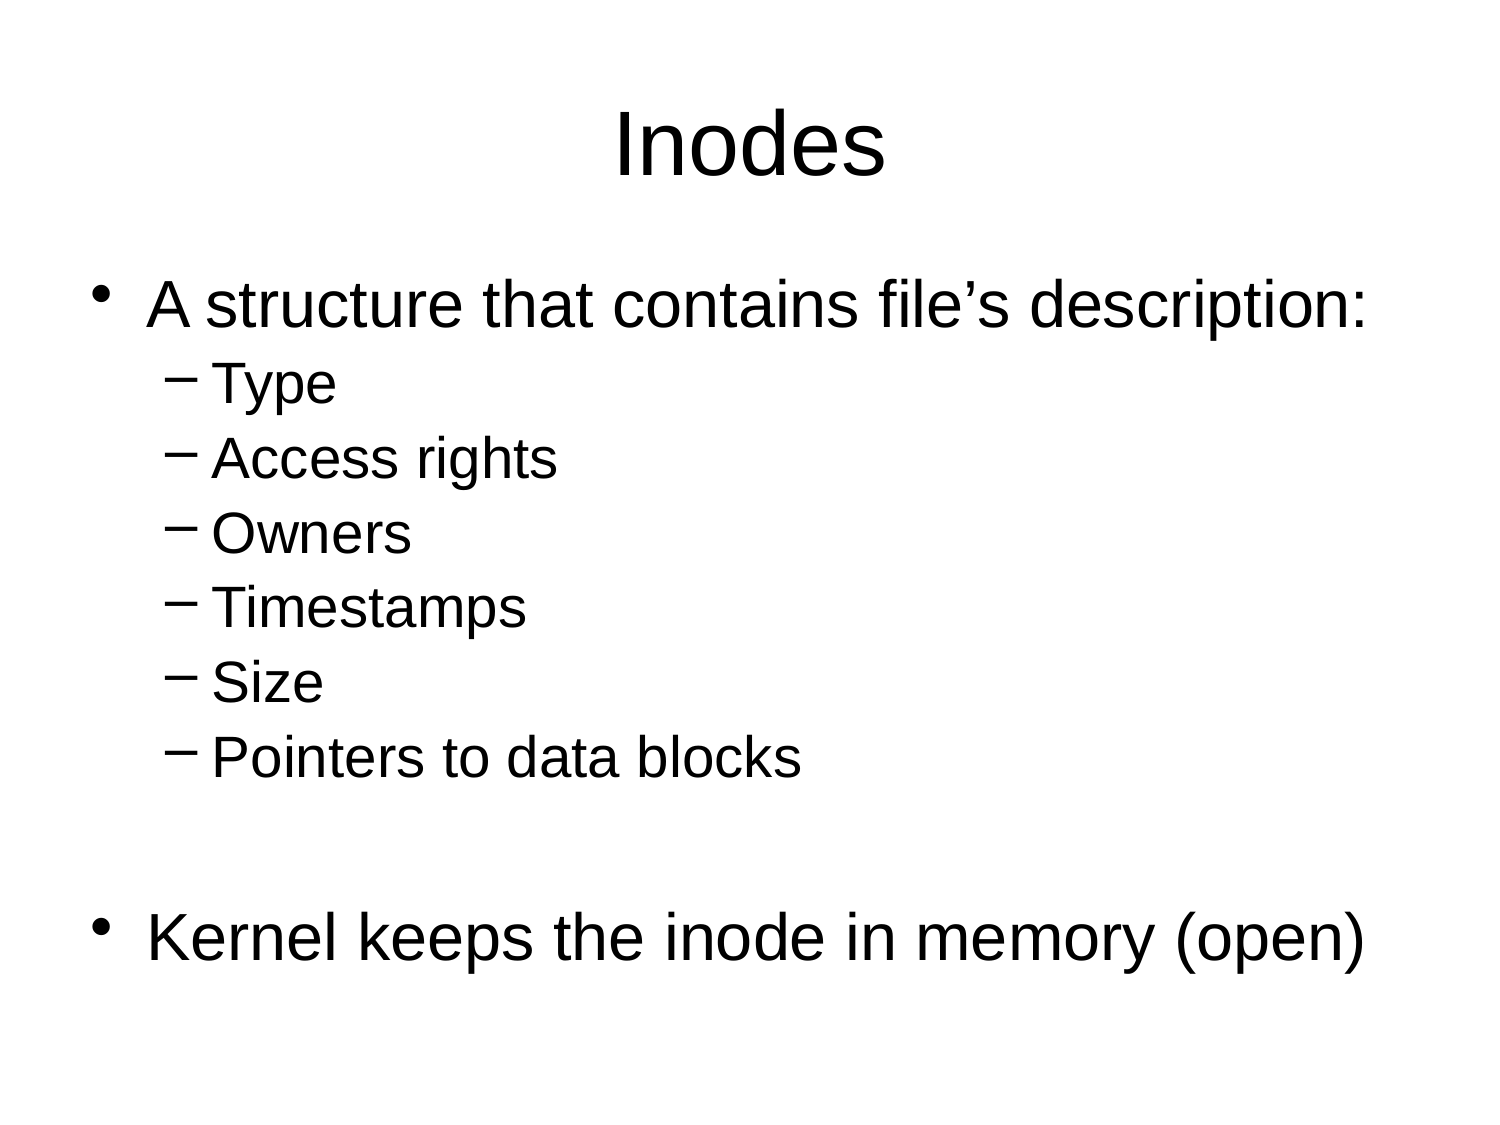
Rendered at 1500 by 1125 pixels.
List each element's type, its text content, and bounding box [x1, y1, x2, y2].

list A structure that contains file’s description: Type Access rights Owners Timestamps Size Pointers to data blocks Kernel keeps the inode in memory (open) [74, 262, 1426, 1006]
title Inodes [74, 44, 1426, 233]
